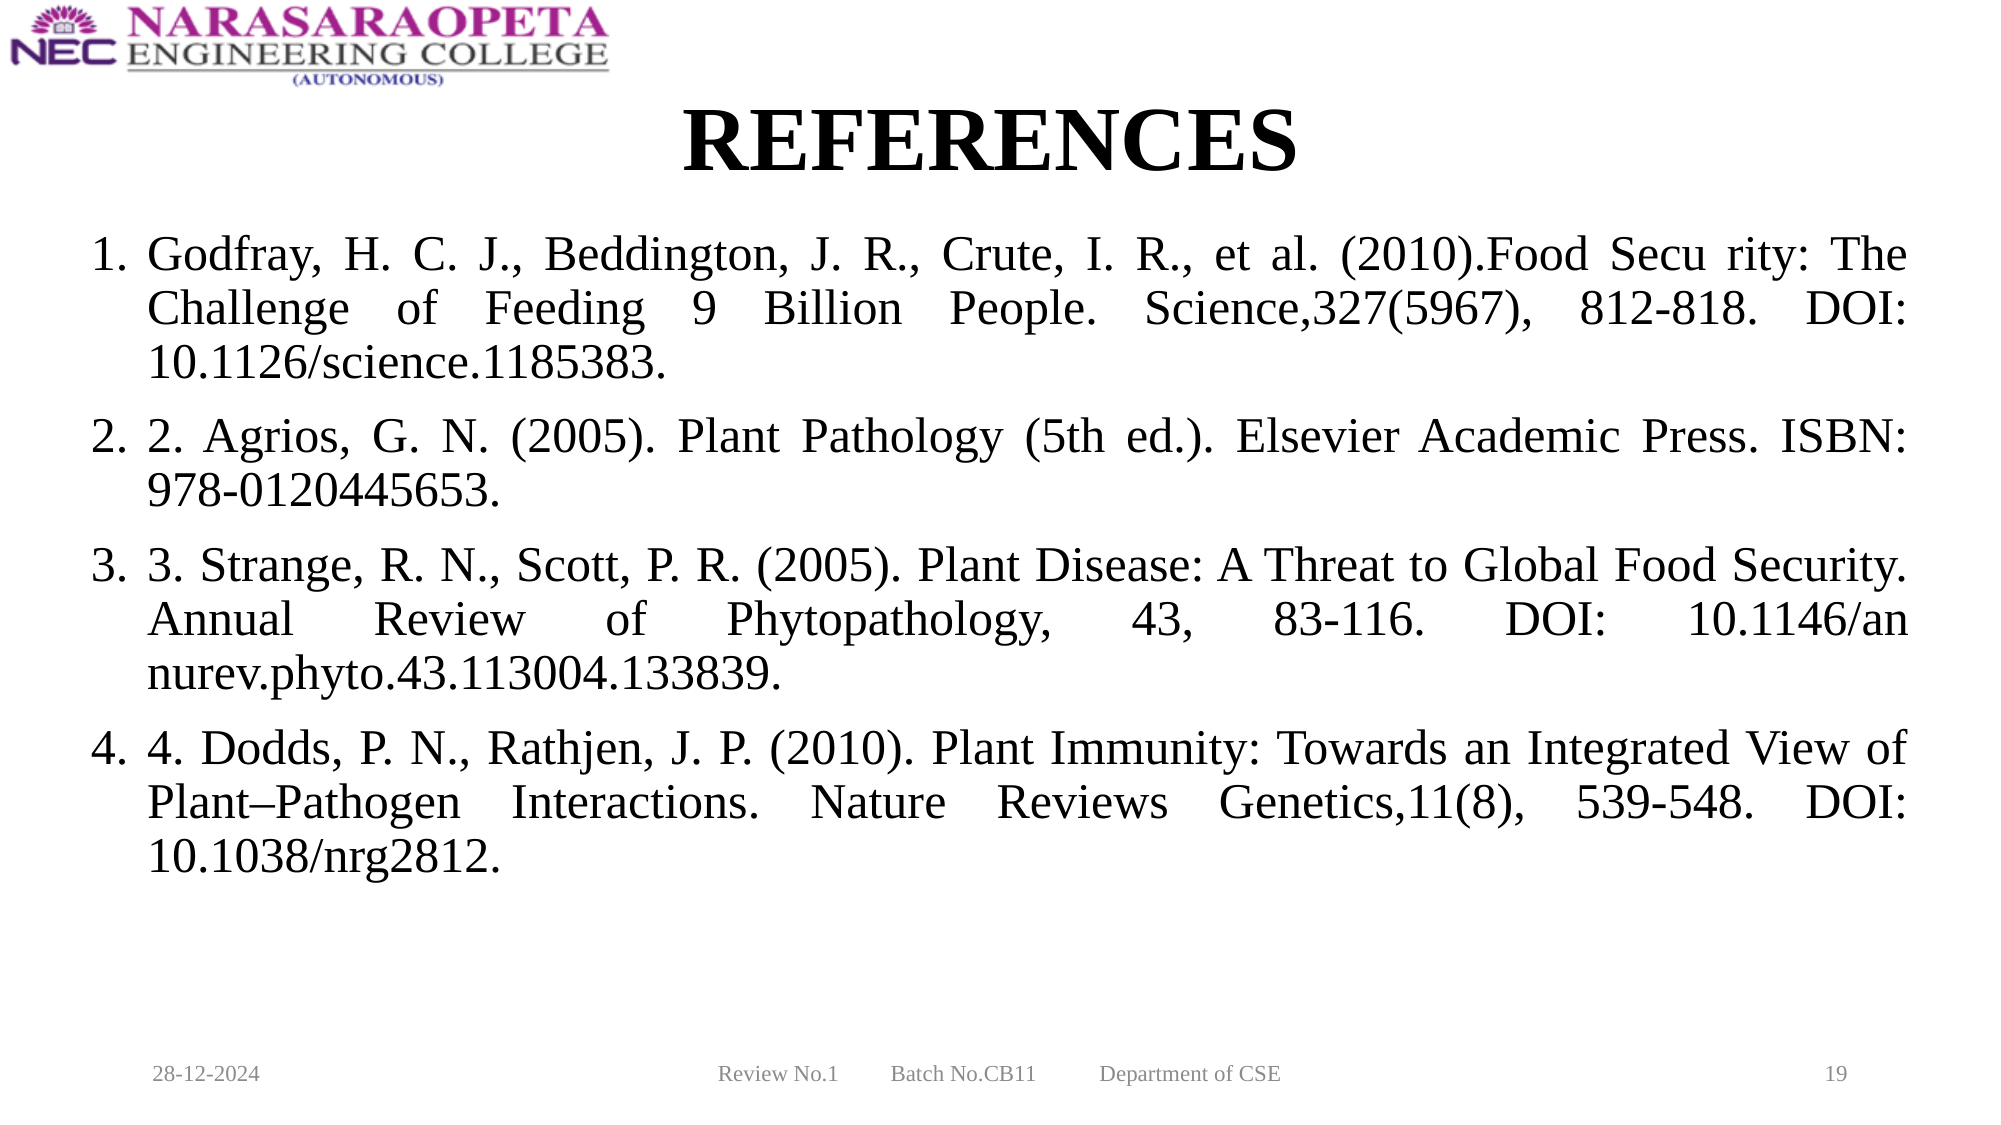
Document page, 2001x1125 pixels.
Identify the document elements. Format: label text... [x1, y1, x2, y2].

picture [0, 0, 1280, 719]
title REFERENCES [157, 47, 1826, 219]
list Godfray, H. C. J., Beddington, J. R., Crute, I. R., et al. (2010).Food Secu rity: The Challenge of Feeding 9 Billion People. Science,327(5967), 812-818. DOI: 10.1126/science.1185383. 2. Agrios, G. N. (2005). Plant Pathology (5th ed.). Elsevier Academic Press. ISBN: 978-0120445653. 3. Strange, R. N., Scott, P. R. (2005). Plant Disease: A Threat to Global Food Security. Annual Review of Phytopathology, 43, 83-116. DOI: 10.1146/an nurev.phyto.43.113004.133839. 4. Dodds, P. N., Rathjen, J. P. (2010). Plant Immunity: Towards an Integrated View of Plant–Pathogen Interactions. Nature Reviews Genetics,11(8), 539-548. DOI: 10.1038/nrg2812. [75, 219, 1925, 925]
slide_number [137, 1042, 588, 1103]
slide_number 19 [1412, 1042, 1863, 1103]
footer Review No.1 Batch No.CB11 Department of CSE [662, 1042, 1338, 1103]
